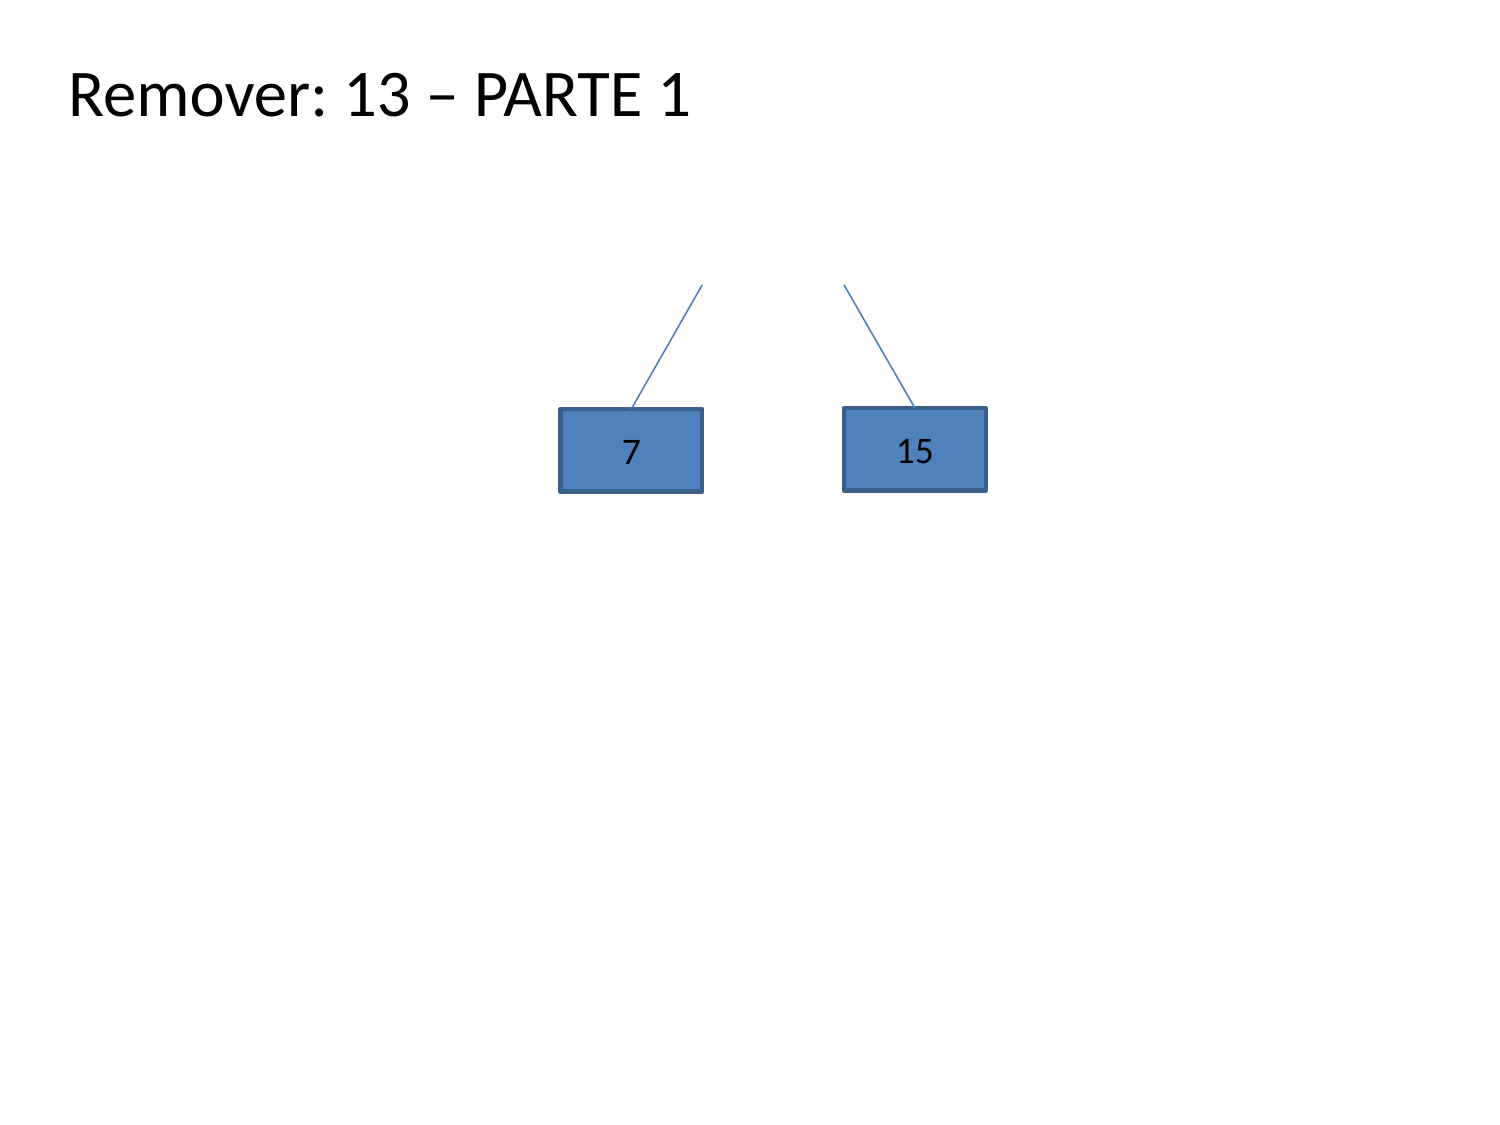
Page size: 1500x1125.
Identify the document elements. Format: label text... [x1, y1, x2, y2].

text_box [631, 284, 703, 410]
text_box 7 [572, 419, 691, 480]
subtitle Remover: 13 – PARTE 1 [53, 42, 1046, 149]
text_box 15 [855, 418, 974, 479]
text_box [558, 407, 704, 494]
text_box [843, 284, 916, 409]
text_box [842, 406, 988, 493]
